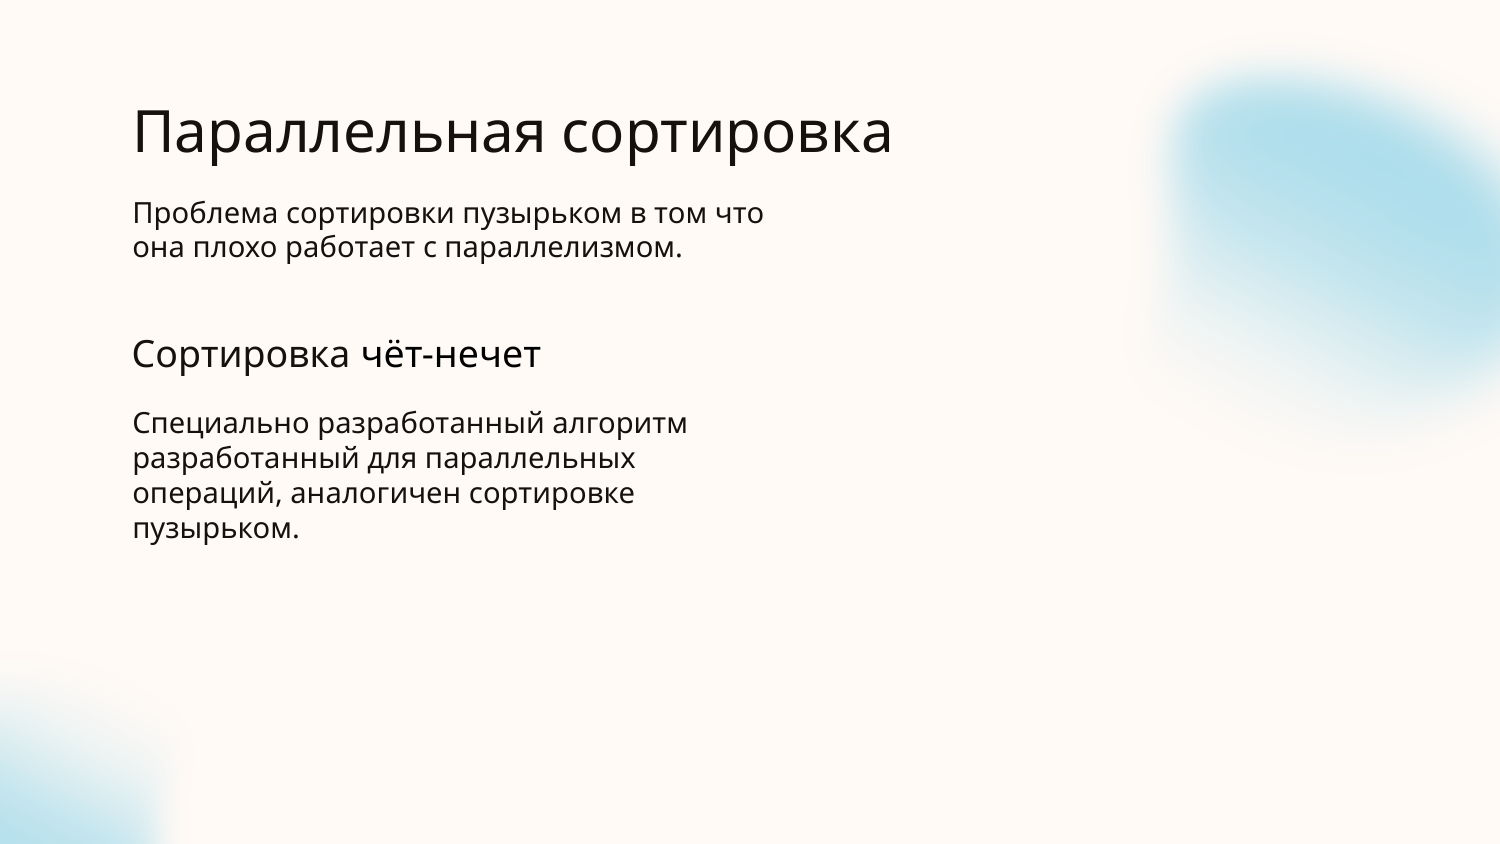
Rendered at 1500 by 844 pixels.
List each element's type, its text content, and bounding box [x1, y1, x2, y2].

subtitle Параллельная сортировка [117, 54, 1091, 179]
text_box Проблема сортировки пузырьком в том что она плохо работает с параллелизмом. [117, 178, 807, 285]
text_box Специально разработанный алгоритм разработанный для параллельных операций, аналогичен сортировке пузырьком. [117, 389, 807, 517]
subtitle Сортировка чёт-нечет [91, 314, 1065, 390]
picture [1000, 0, 1500, 597]
picture [0, 561, 286, 844]
